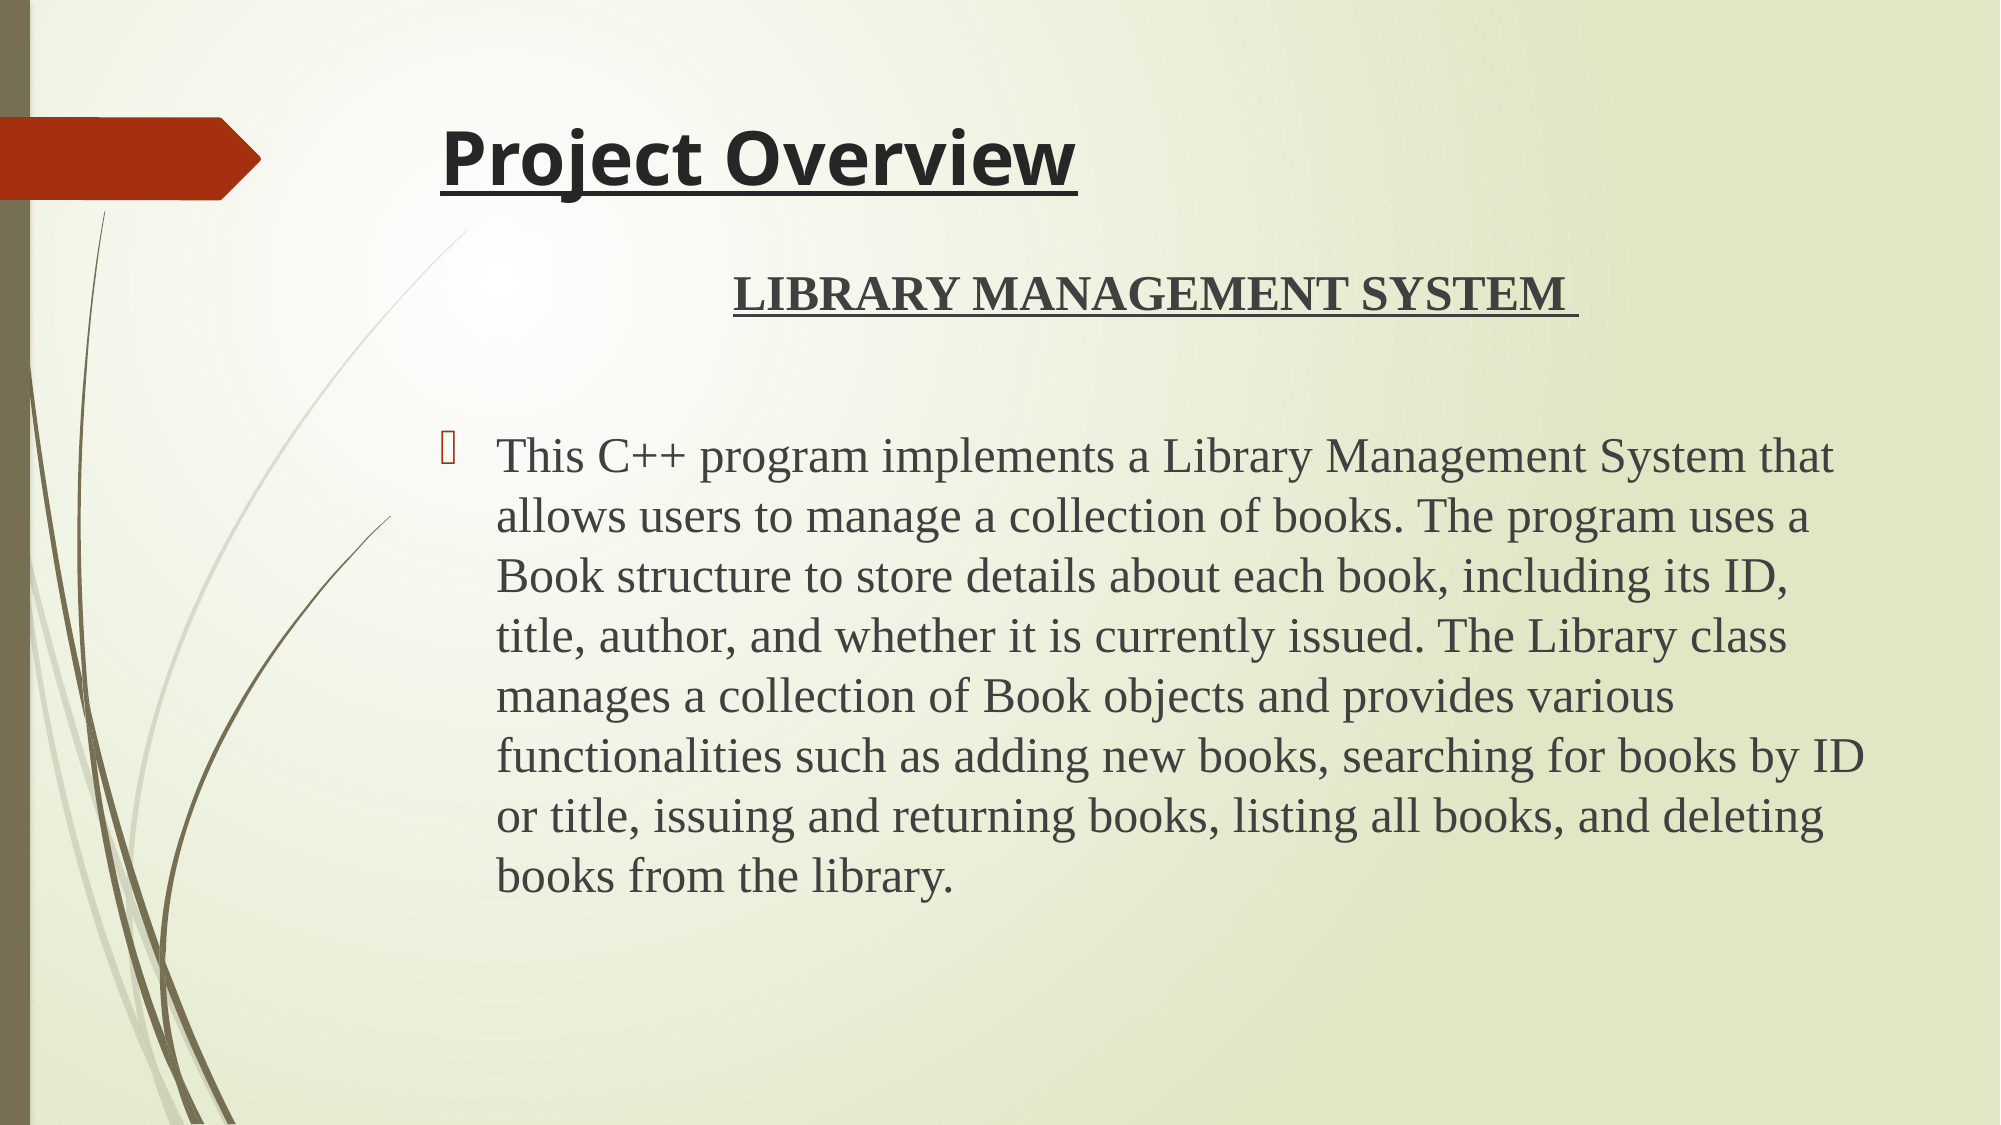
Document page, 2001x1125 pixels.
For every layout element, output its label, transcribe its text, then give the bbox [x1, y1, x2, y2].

title Project Overview [425, 102, 1888, 253]
list LIBRARY MANAGEMENT SYSTEM This C++ program implements a Library Management System that allows users to manage a collection of books. The program uses a Book structure to store details about each book, including its ID, title, author, and whether it is currently issued. The Library class manages a collection of Book objects and provides various functionalities such as adding new books, searching for books by ID or title, issuing and returning books, listing all books, and deleting books from the library. [424, 253, 1888, 970]
